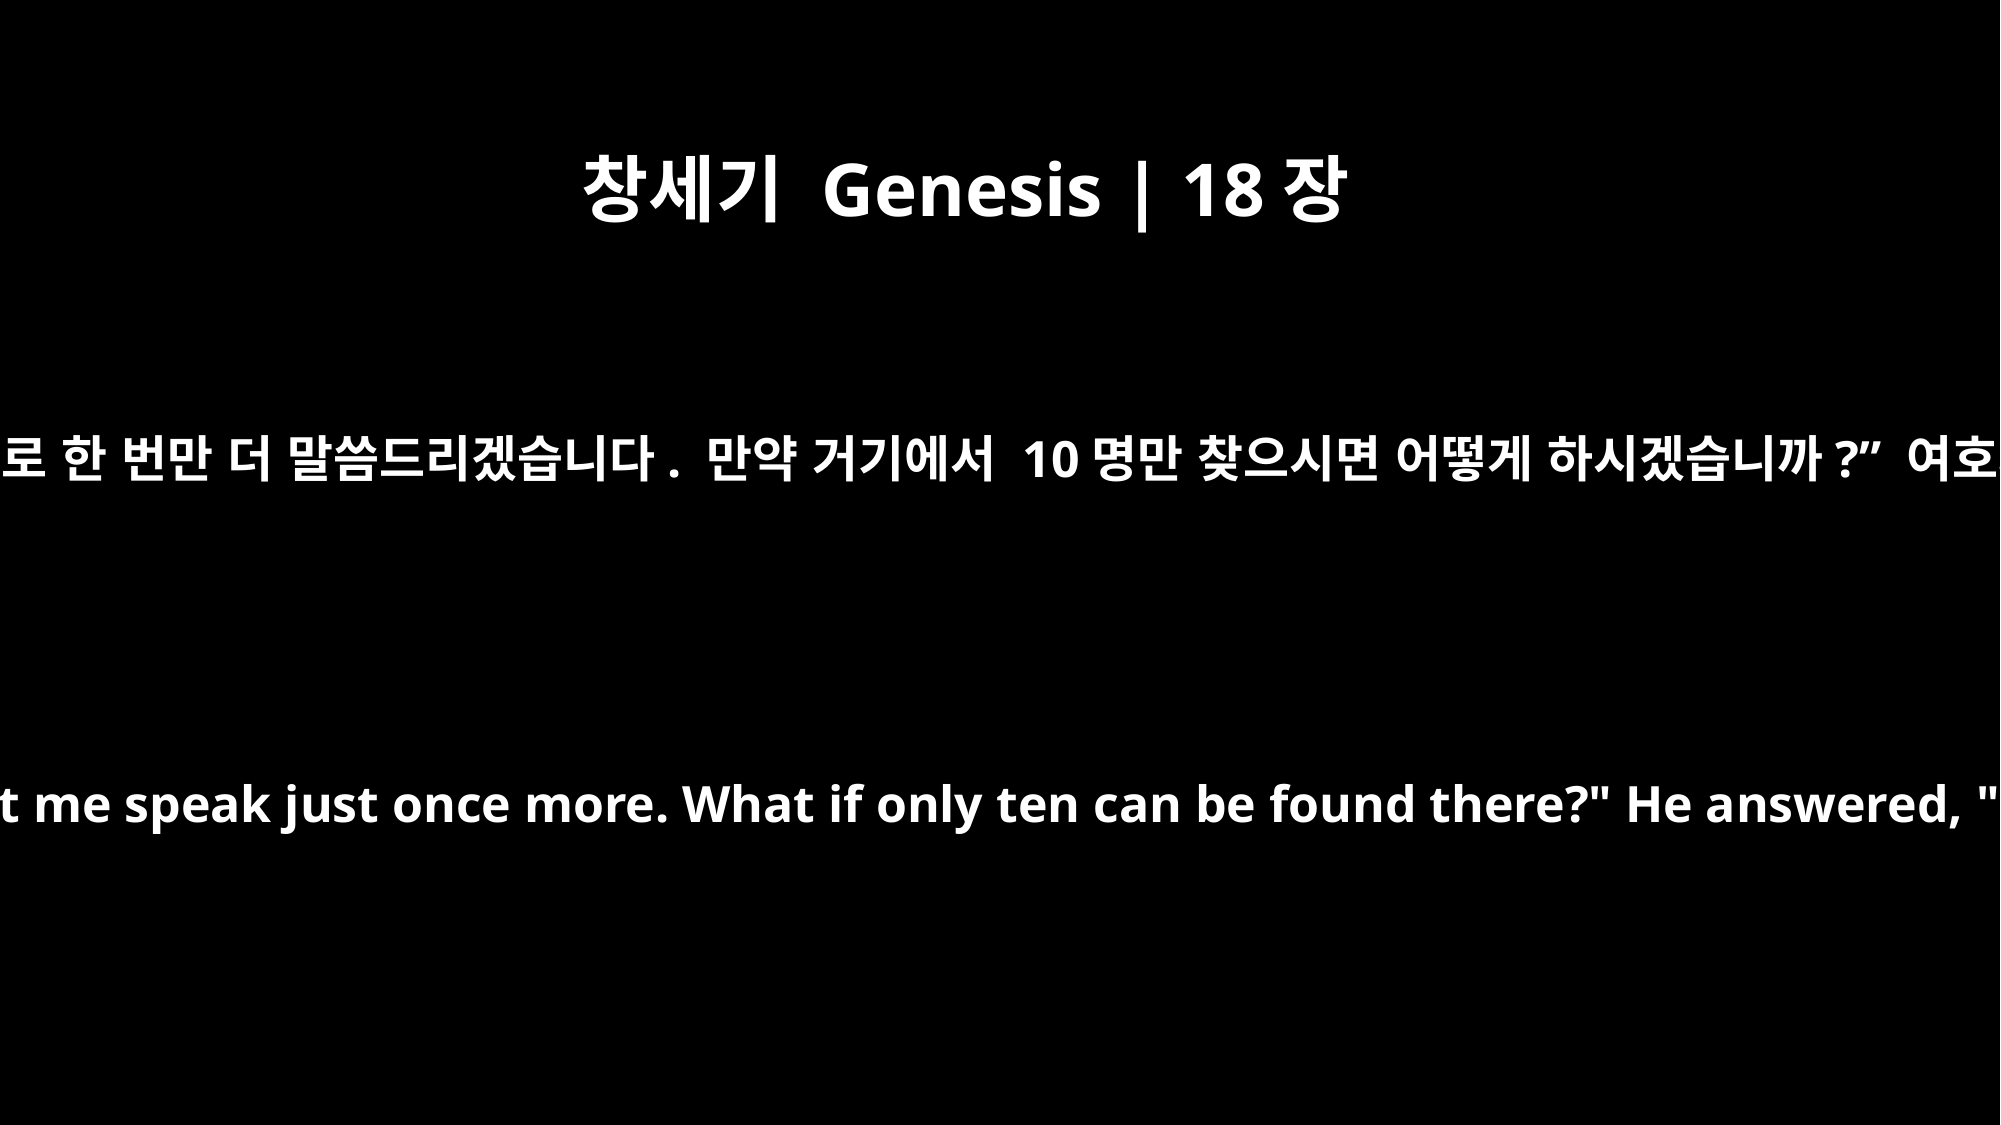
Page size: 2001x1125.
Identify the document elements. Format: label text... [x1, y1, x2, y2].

text_box 32 아브라함이 말했습니다. “내 주여, 노여워하지 마십시오. 제가 마지막으로 한 번만 더 말씀드리겠습니다. 만약 거기에서 10명만 찾으시면 어떻게 하시겠습니까?” 여호와께서 대답하셨습니다. “내가 그 10명을 위해 멸망시키지 않겠다.” [0, 359, 2000, 495]
text_box Then he said, "May the Lord not be angry, but let me speak just once more. What if only ten can be found there?" He answered, "For the sake of ten, I will not destroy it." [0, 764, 2000, 840]
text_box 창세기 Genesis | 18장 [566, 136, 1365, 239]
